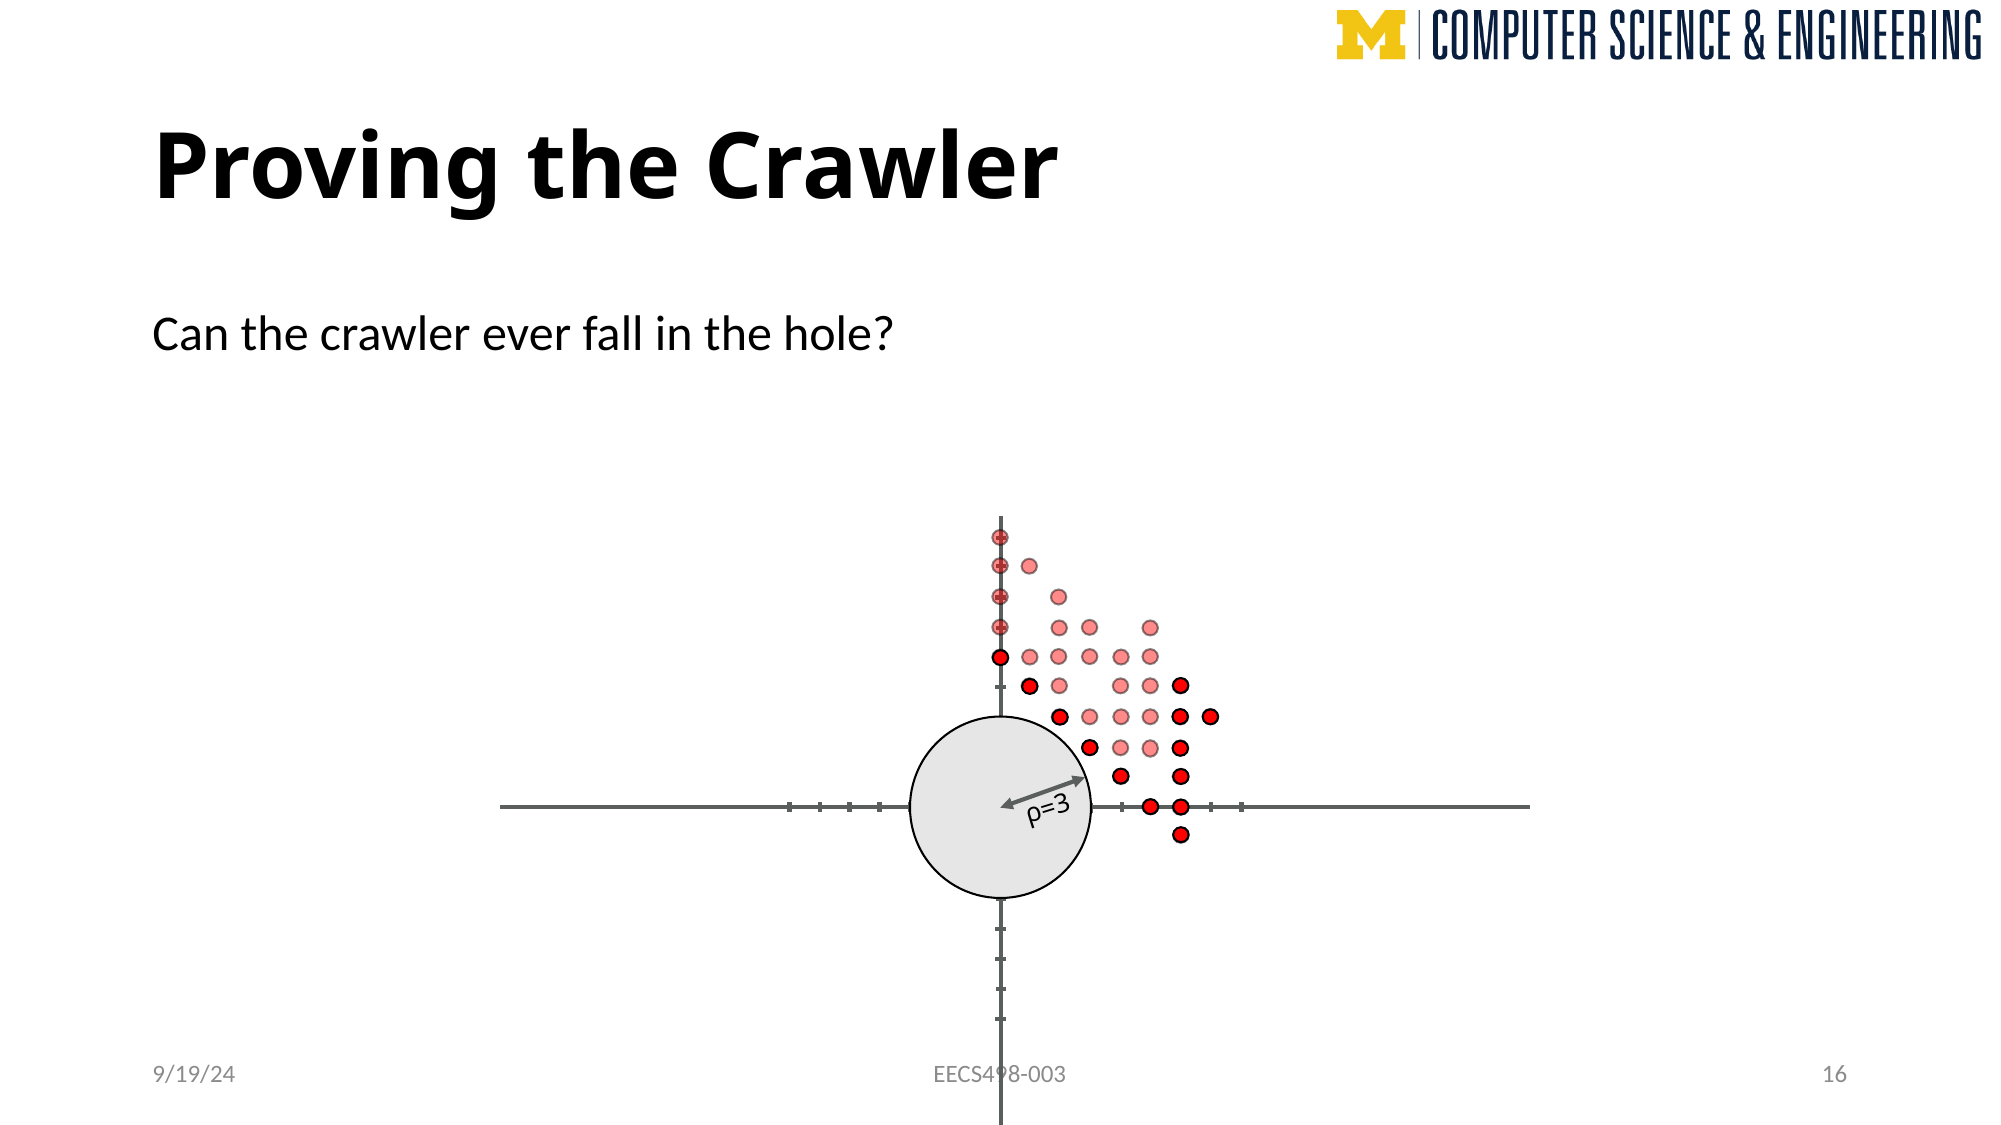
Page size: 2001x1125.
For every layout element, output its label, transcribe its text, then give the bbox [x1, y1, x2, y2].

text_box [1009, 671, 1021, 777]
text_box [1173, 808, 1189, 815]
text_box [1022, 678, 1038, 694]
text_box [1172, 740, 1189, 756]
text_box [1051, 620, 1067, 636]
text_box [1009, 808, 1021, 944]
text_box [1081, 649, 1098, 665]
text_box [1081, 619, 1098, 635]
text_box [1142, 620, 1158, 636]
text_box [1050, 589, 1067, 605]
text_box [1021, 558, 1038, 574]
text_box [1142, 678, 1158, 694]
text_box [909, 808, 1000, 898]
text_box [1112, 678, 1129, 694]
text_box [1142, 740, 1158, 757]
text_box [1173, 768, 1189, 784]
text_box [1172, 678, 1189, 694]
text_box [1143, 808, 1158, 815]
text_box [829, 762, 840, 853]
text_box [992, 619, 1000, 635]
text_box [1050, 649, 1067, 665]
footer EECS498-003 [662, 1042, 1000, 1103]
text_box [1051, 678, 1068, 694]
text_box [1113, 649, 1129, 665]
text_box [909, 716, 1000, 807]
text_box [1113, 709, 1129, 725]
text_box [1021, 718, 1091, 807]
text_box [1001, 716, 1009, 777]
text_box [1052, 709, 1068, 725]
text_box [1173, 827, 1189, 843]
text_box [1082, 740, 1098, 756]
text_box [992, 529, 1000, 545]
text_box [1112, 740, 1129, 756]
text_box [1022, 649, 1038, 665]
text_box [992, 650, 1000, 666]
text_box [1000, 777, 1086, 808]
text_box [1001, 650, 1009, 666]
text_box ρ=3 [1021, 808, 1085, 837]
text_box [1190, 761, 1202, 853]
text_box [1172, 709, 1188, 725]
text_box [1001, 530, 1008, 545]
text_box [1001, 619, 1008, 635]
text_box [1001, 808, 1009, 898]
text_box [1021, 808, 1091, 896]
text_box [995, 928, 1006, 1020]
text_box [1081, 709, 1098, 725]
text_box [1173, 799, 1189, 807]
text_box [1142, 709, 1159, 725]
text_box [1001, 558, 1008, 573]
text_box [1142, 799, 1159, 807]
text_box [1202, 709, 1219, 725]
title Proving the Crawler [137, 59, 1863, 278]
text_box [1113, 768, 1129, 784]
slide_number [137, 1042, 588, 1103]
text_box [992, 558, 1000, 574]
text_box [992, 589, 1000, 605]
text_box [1001, 589, 1008, 604]
footer EECS498-003 [1001, 1042, 1338, 1103]
slide_number 16 [1412, 1042, 1863, 1103]
text_box [1142, 649, 1158, 665]
list Can the crawler ever fall in the hole? [137, 299, 1863, 1014]
picture [1337, 9, 1981, 60]
